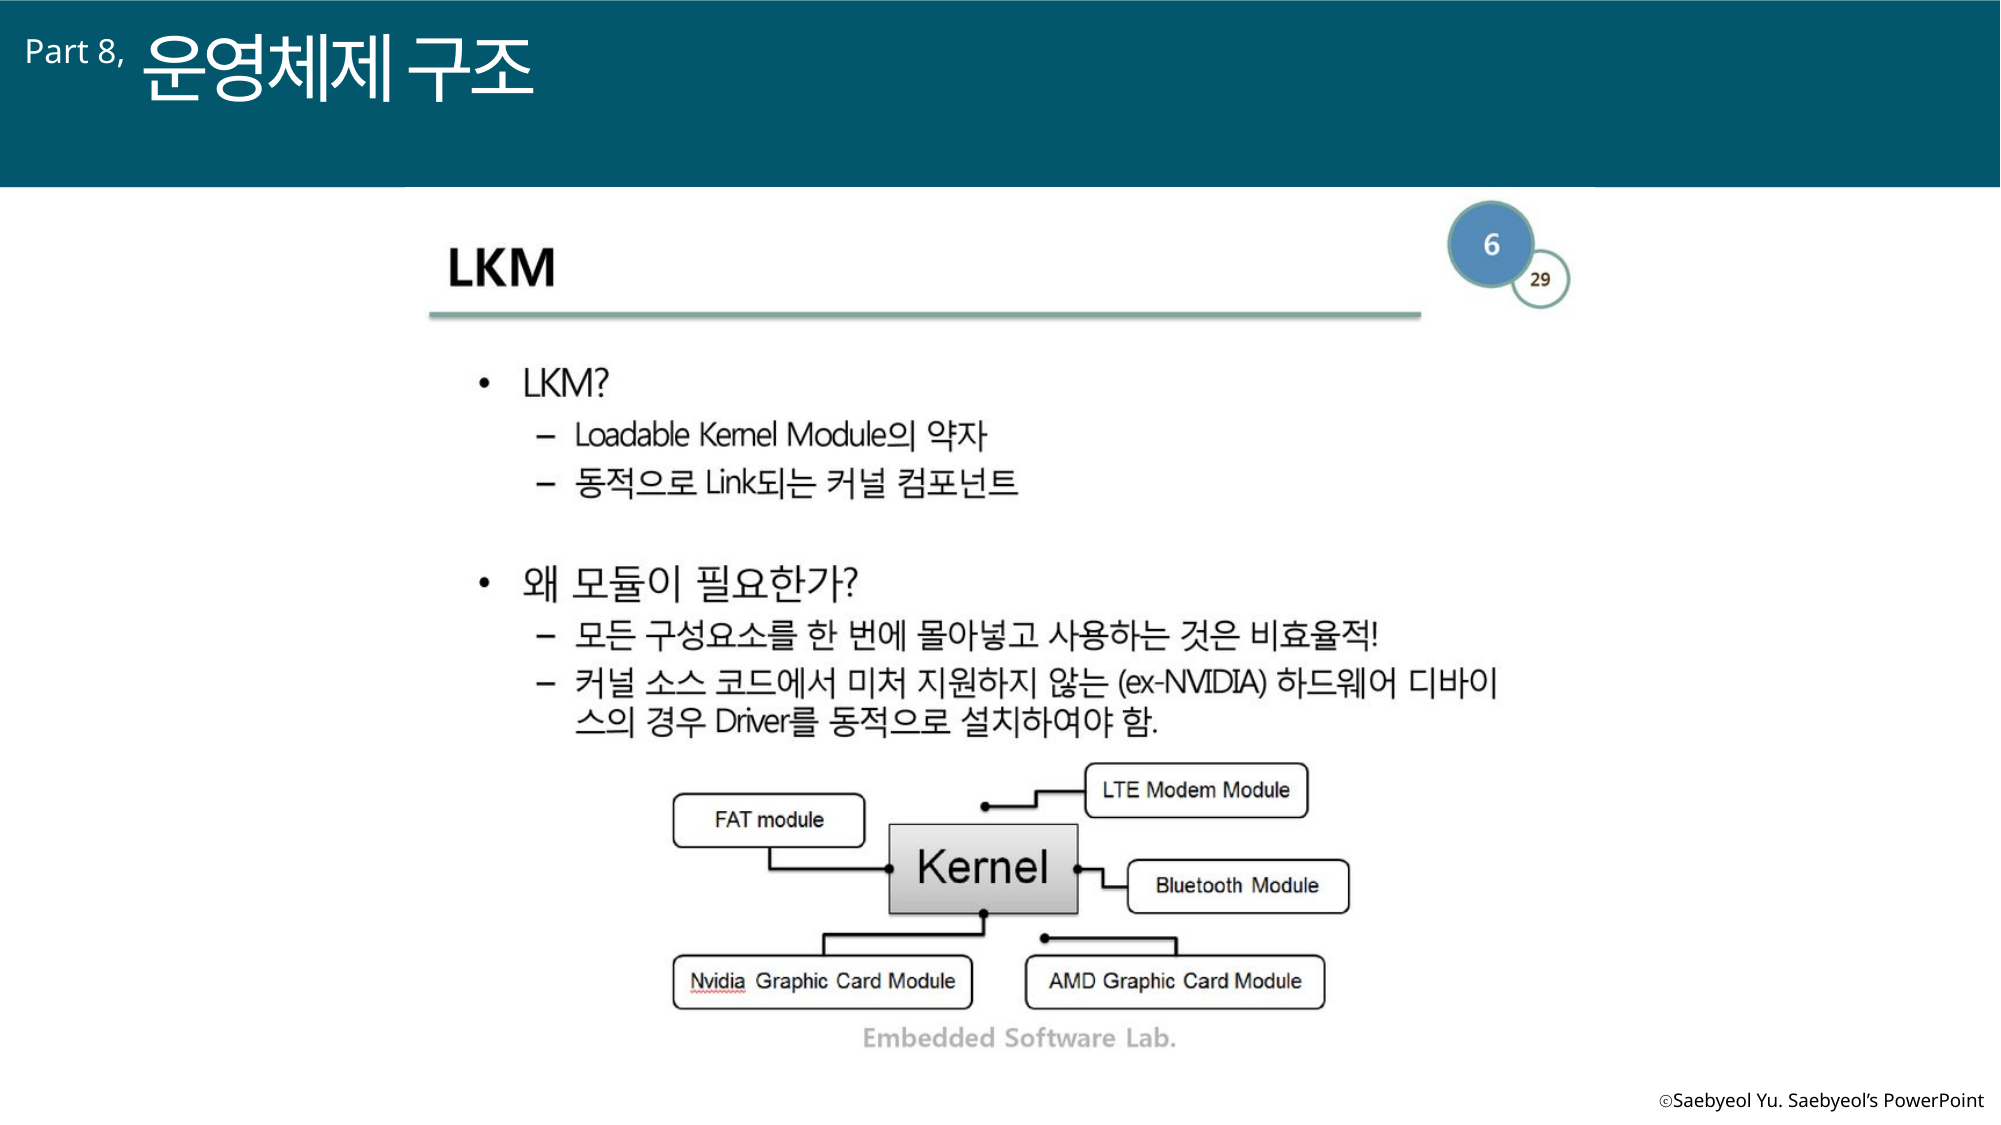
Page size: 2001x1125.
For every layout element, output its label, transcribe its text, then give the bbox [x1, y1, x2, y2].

text_box Part 8, [9, 22, 149, 78]
text_box 운영체제 구조 [125, 13, 553, 119]
text_box [0, 0, 2000, 187]
picture [406, 188, 1594, 1078]
